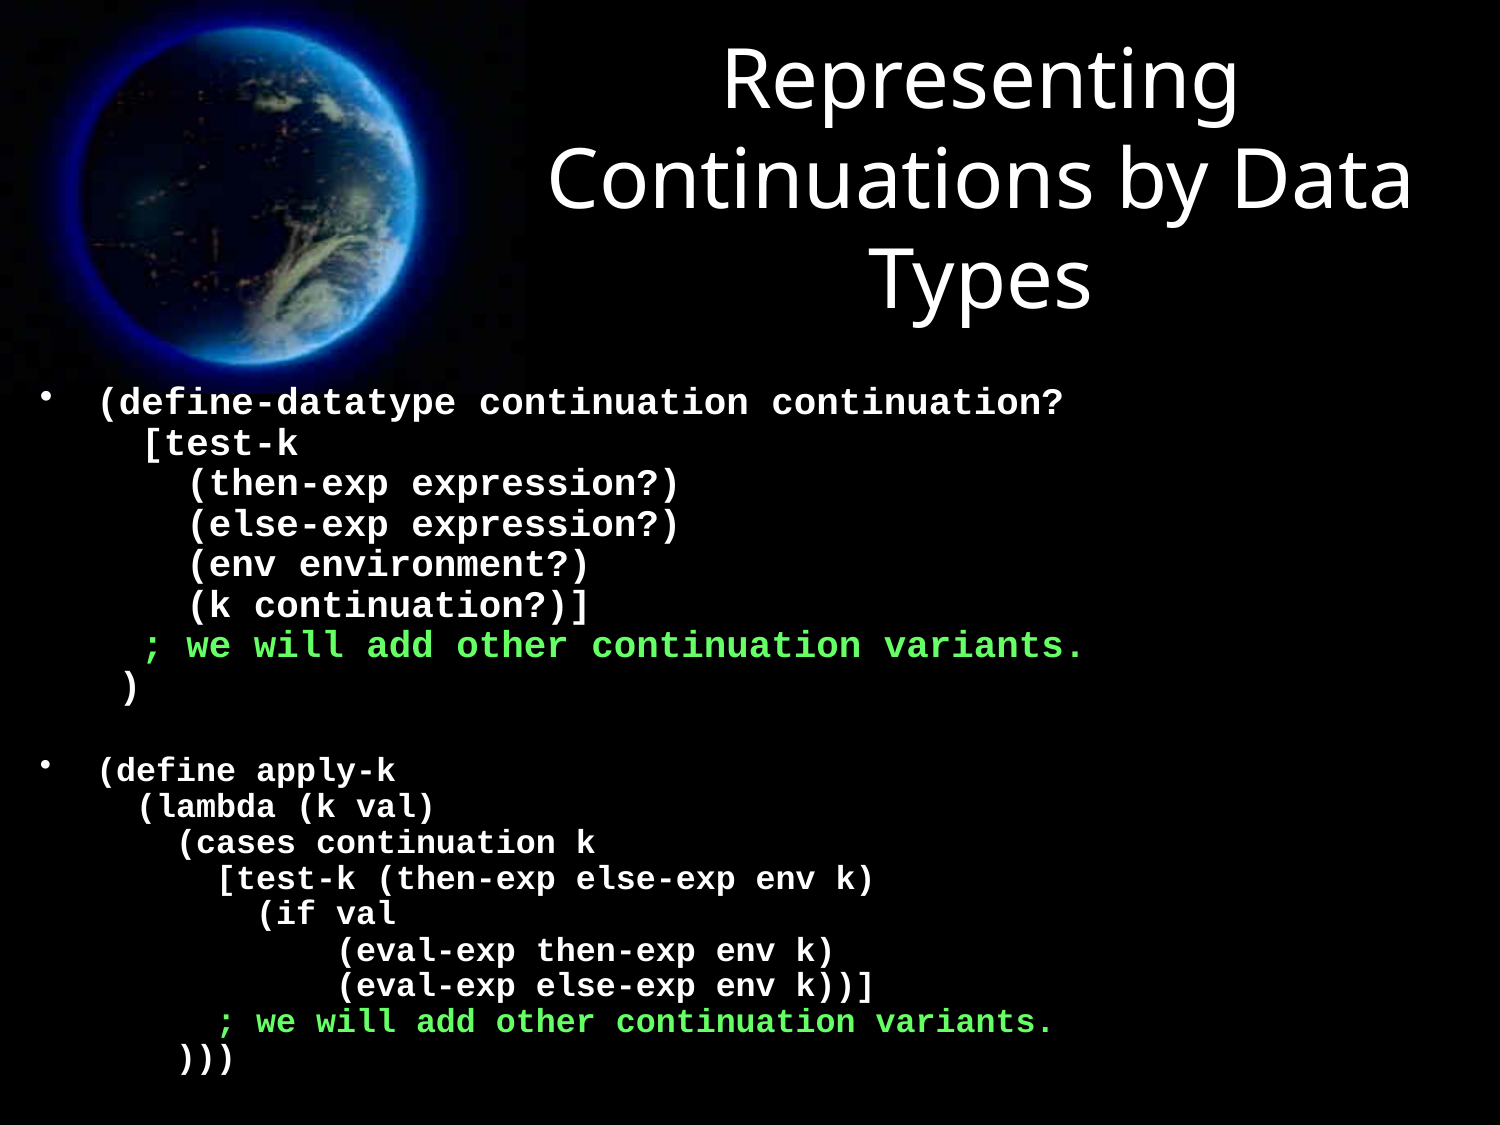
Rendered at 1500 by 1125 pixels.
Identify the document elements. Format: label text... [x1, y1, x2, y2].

picture [0, 0, 525, 394]
title Representing Continuations by Data Types [487, 37, 1476, 313]
list (define-datatype continuation continuation? [test-k (then-exp expression?) (else-exp expression?) (env environment?) (k continuation?)] ; we will add other continuation variants. ) (define apply-k (lambda (k val) (cases continuation k [test-k (then-exp else-exp env k) (if val (eval-exp then-exp env k) (eval-exp else-exp env k))] ; we will add other continuation variants. ))) [24, 374, 1500, 1101]
